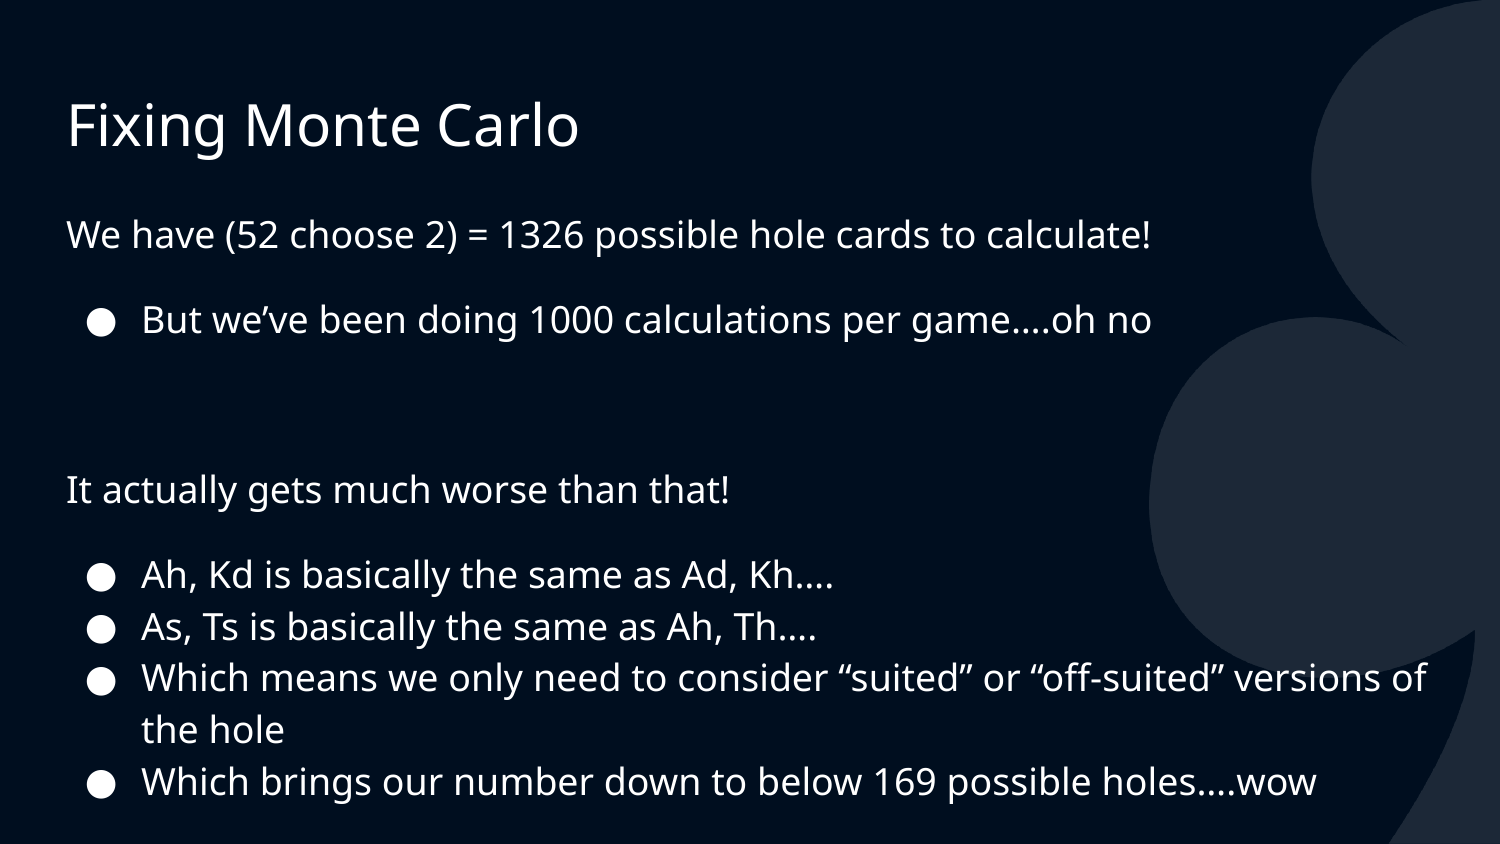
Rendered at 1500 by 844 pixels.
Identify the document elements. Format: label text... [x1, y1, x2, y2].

list We have (52 choose 2) = 1326 possible hole cards to calculate! But we’ve been doing 1000 calculations per game….oh no It actually gets much worse than that! Ah, Kd is basically the same as Ad, Kh…. As, Ts is basically the same as Ah, Th…. Which means we only need to consider “suited” or “off-suited” versions of the hole Which brings our number down to below 169 possible holes….wow [51, 189, 1493, 824]
title Fixing Monte Carlo [51, 72, 1449, 167]
